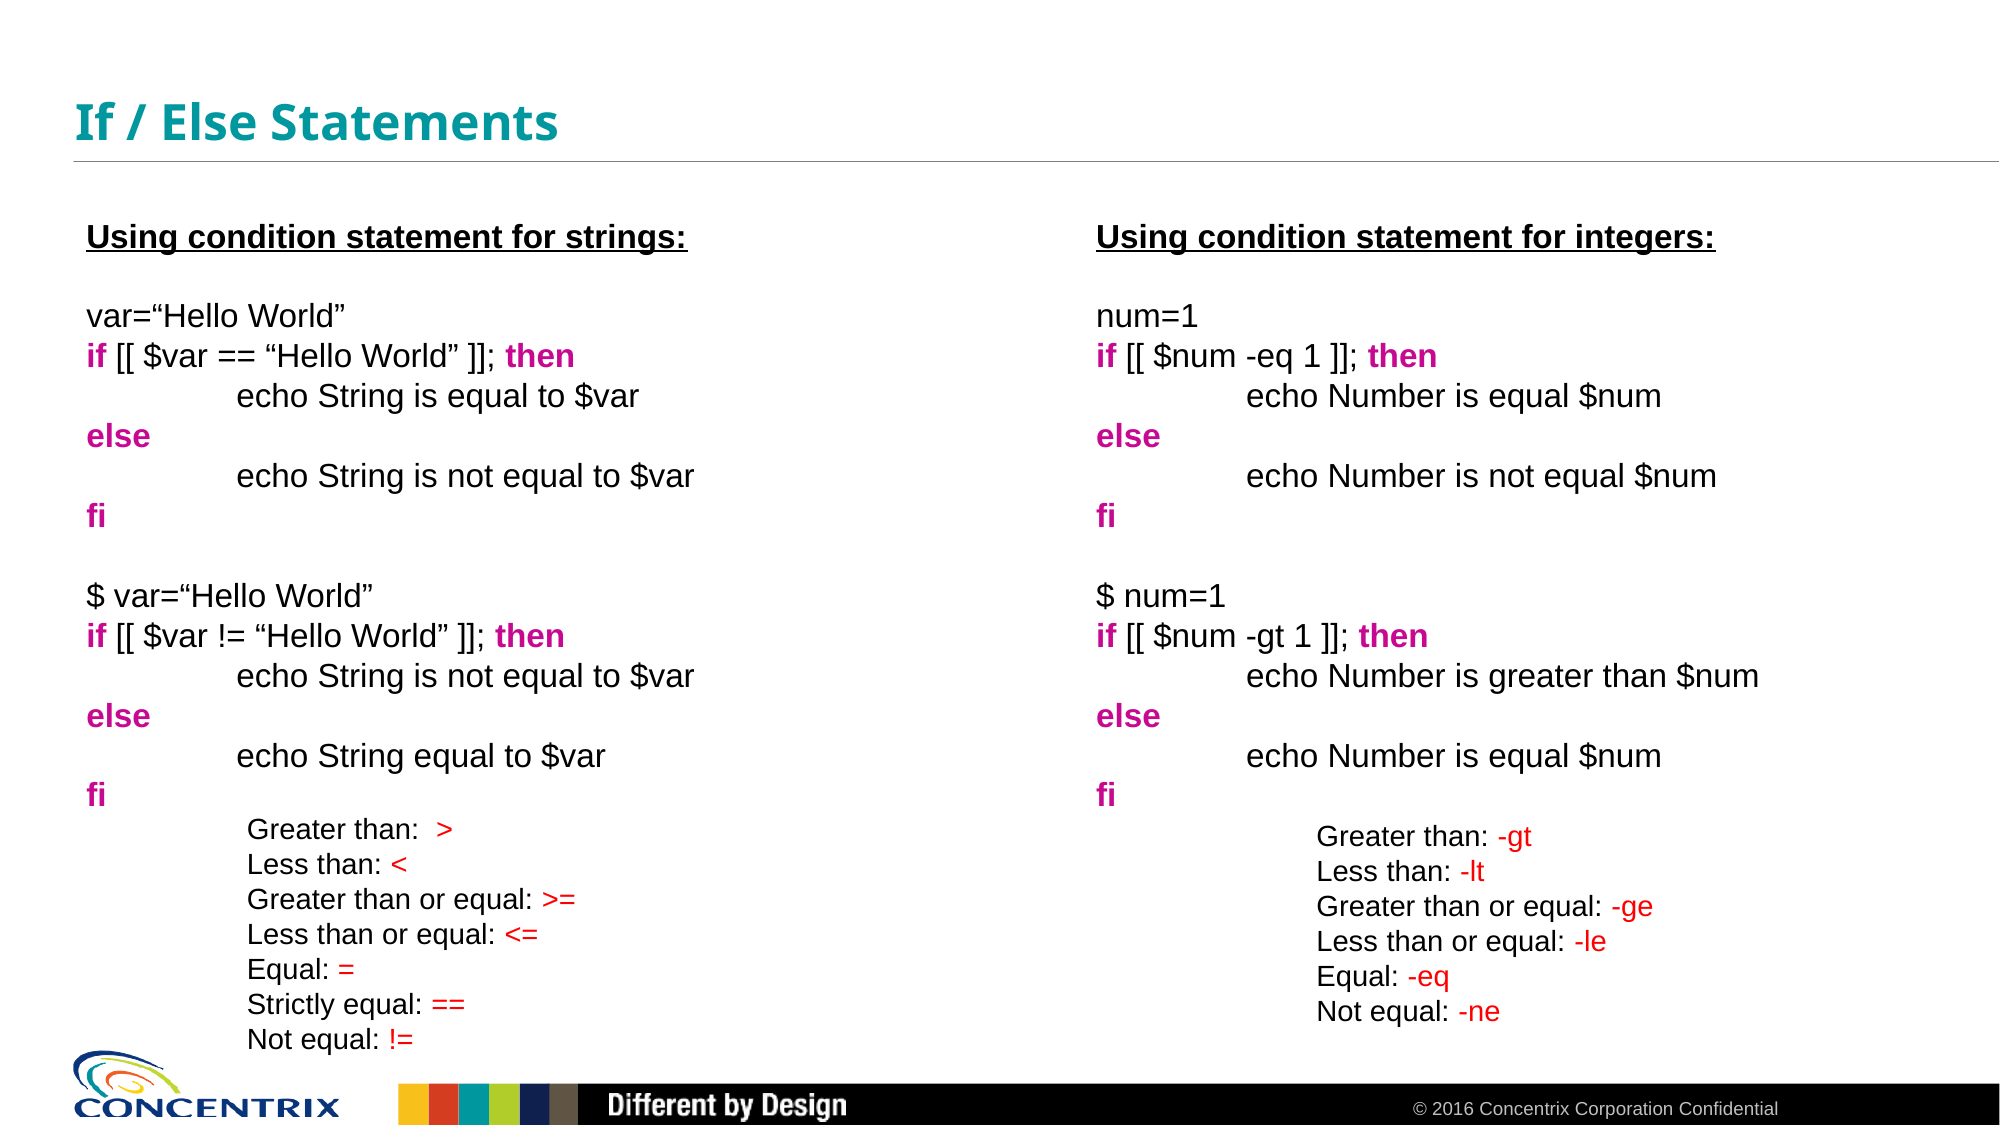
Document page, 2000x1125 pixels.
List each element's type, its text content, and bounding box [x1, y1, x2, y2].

title If / Else Statements [75, 43, 1931, 152]
text_box Using condition statement for strings: var=“Hello World” if [[ $var == “Hello World” ]]; then echo String is equal to $var else echo String is not equal to $var fi $ var=“Hello World” if [[ $var != “Hello World” ]]; then echo String is not equal to $var else echo String equal to $var fi [71, 207, 921, 821]
picture [609, 1093, 846, 1122]
text_box Greater than: > Less than: < Greater than or equal: >= Less than or equal: <= Equal: = Strictly equal: == Not equal: != [232, 802, 721, 1063]
text_box Using condition statement for integers: num=1 if [[ $num -eq 1 ]]; then echo Number is equal $num else echo Number is not equal $num fi $ num=1 if [[ $num -gt 1 ]]; then echo Number is greater than $num else echo Number is equal $num fi [1081, 207, 1931, 821]
text_box Greater than: -gt Less than: -lt Greater than or equal: -ge Less than or equal: -le Equal: -eq Not equal: -ne [1301, 809, 1791, 1035]
